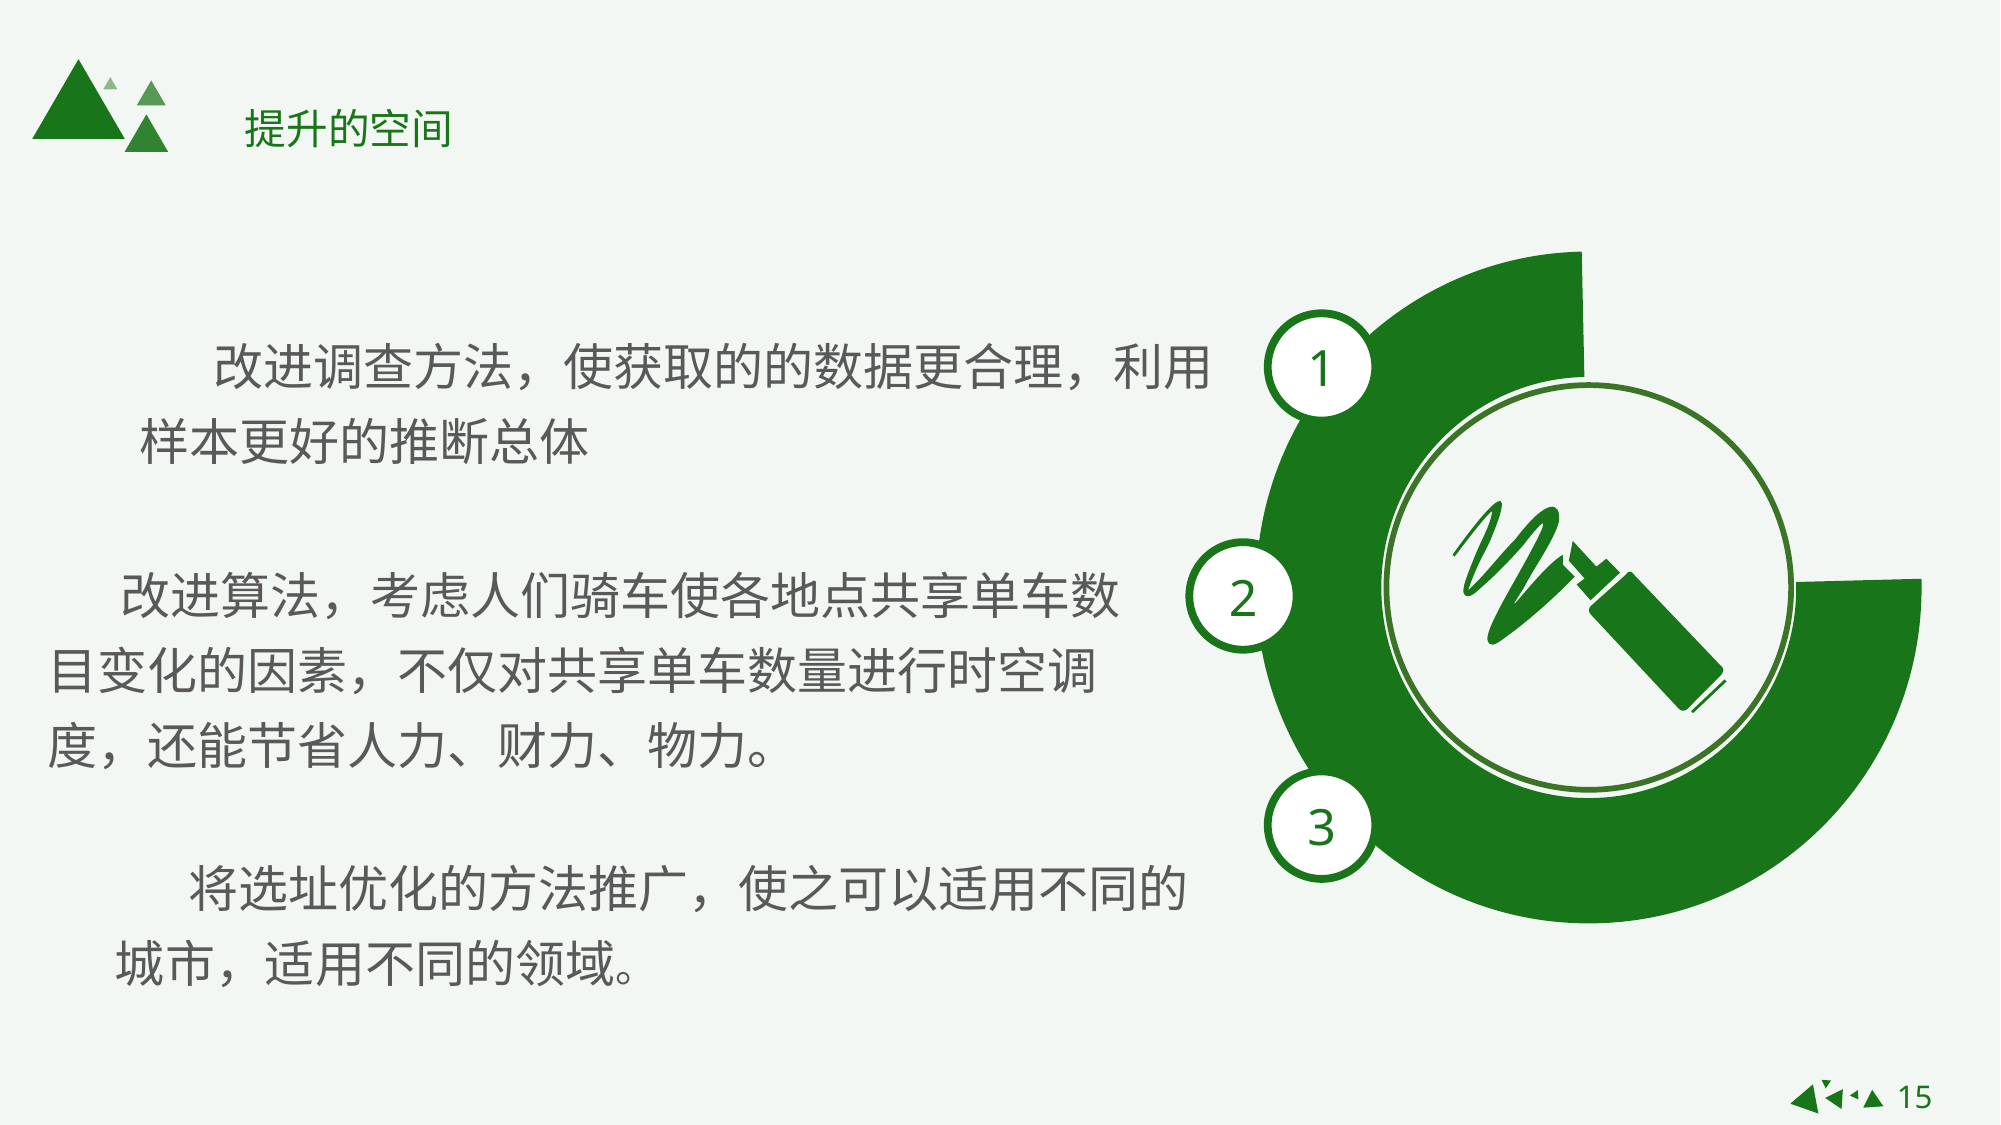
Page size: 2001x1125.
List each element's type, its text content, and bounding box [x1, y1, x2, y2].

text_box [1821, 1079, 1832, 1089]
text_box 改进算法，考虑人们骑车使各地点共享单车数目变化的因素，不仅对共享单车数量进行时空调度，还能节省人力、财力、物力。 [32, 542, 1152, 782]
text_box 1 [1266, 312, 1377, 422]
text_box [103, 77, 118, 90]
text_box [1825, 1089, 1843, 1109]
text_box 3 [1266, 770, 1377, 880]
text_box [1386, 385, 1792, 790]
text_box [1258, 251, 1922, 924]
text_box [1589, 571, 1724, 711]
text_box [1568, 540, 1621, 601]
text_box 15 [1864, 1070, 1966, 1123]
text_box [1691, 679, 1727, 714]
text_box 改进调查方法，使获取的的数据更合理，利用样本更好的推断总体 [124, 313, 1244, 478]
text_box 提升的空间 [230, 95, 469, 160]
text_box [124, 114, 169, 152]
text_box [1849, 1090, 1859, 1100]
text_box [136, 80, 166, 106]
text_box [1452, 501, 1575, 645]
text_box [32, 59, 125, 139]
text_box 将选址优化的方法推广，使之可以适用不同的城市，适用不同的领域。 [100, 834, 1220, 1000]
text_box 2 [1188, 541, 1298, 651]
text_box [1790, 1084, 1819, 1114]
